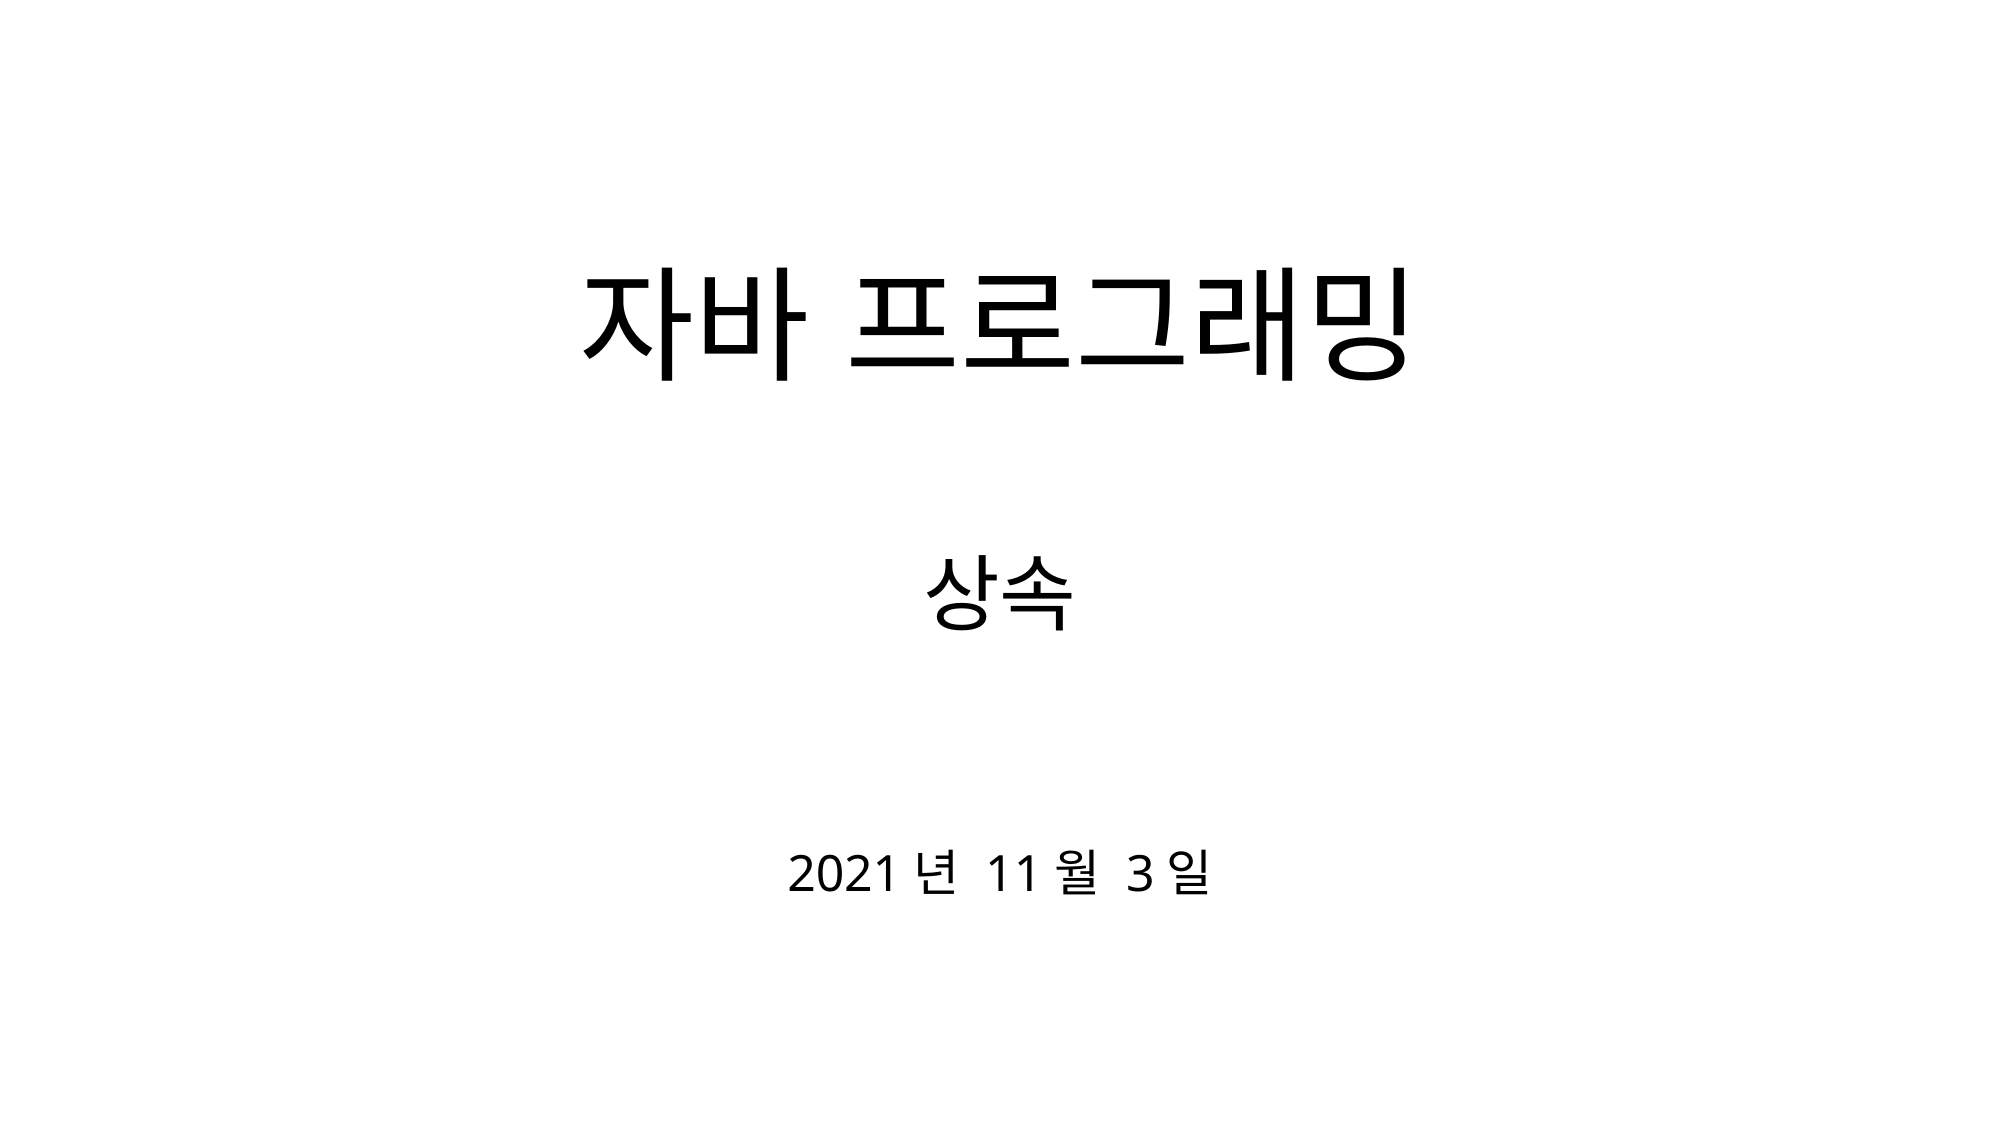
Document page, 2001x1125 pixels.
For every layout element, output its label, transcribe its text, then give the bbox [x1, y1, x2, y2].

title 자바 프로그래밍 [249, 184, 1750, 407]
text_box 상속 [249, 473, 1750, 650]
subtitle 2021년 11월 3일 [249, 841, 1750, 972]
